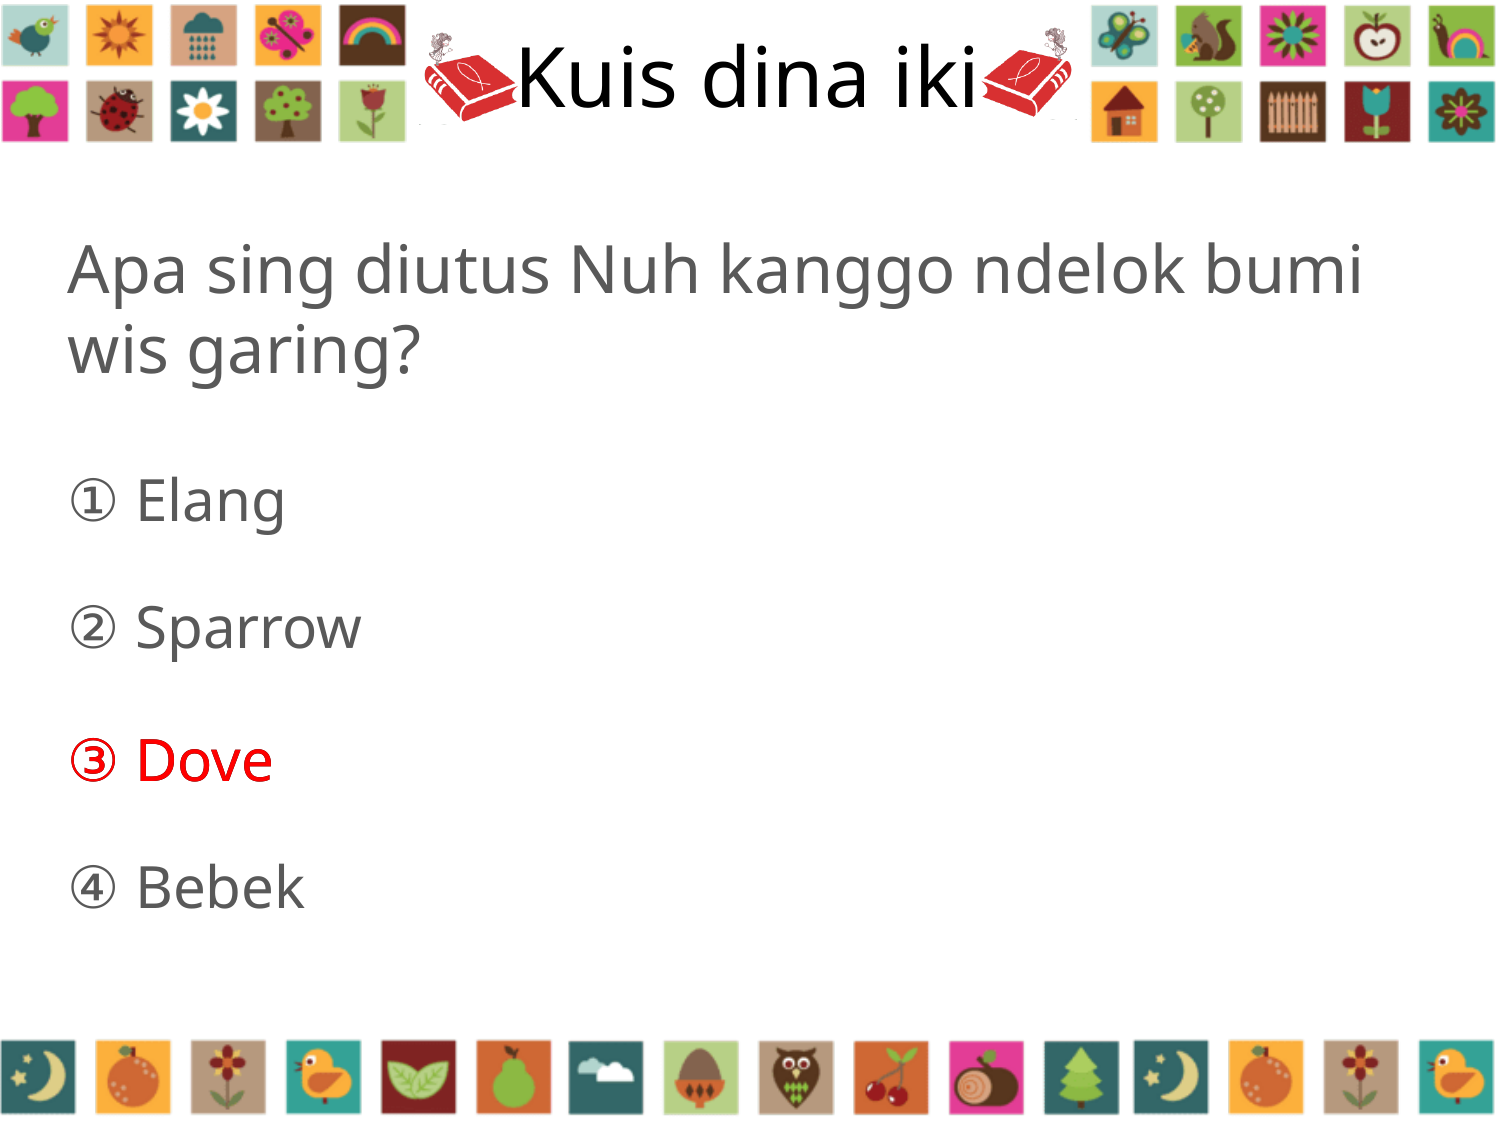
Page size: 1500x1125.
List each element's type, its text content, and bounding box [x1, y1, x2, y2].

picture [950, 3, 1500, 150]
text_box ① Elang [53, 456, 1436, 541]
text_box Kuis dina iki [547, 16, 1078, 131]
picture [0, 3, 550, 150]
text_box ③ Dove [53, 716, 1483, 801]
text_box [0, 1028, 1500, 1118]
text_box ② Sparrow [53, 582, 1436, 668]
text_box ④ Bebek [53, 842, 1483, 928]
text_box Apa sing diutus Nuh kanggo ndelok bumi wis garing? [53, 219, 1436, 395]
